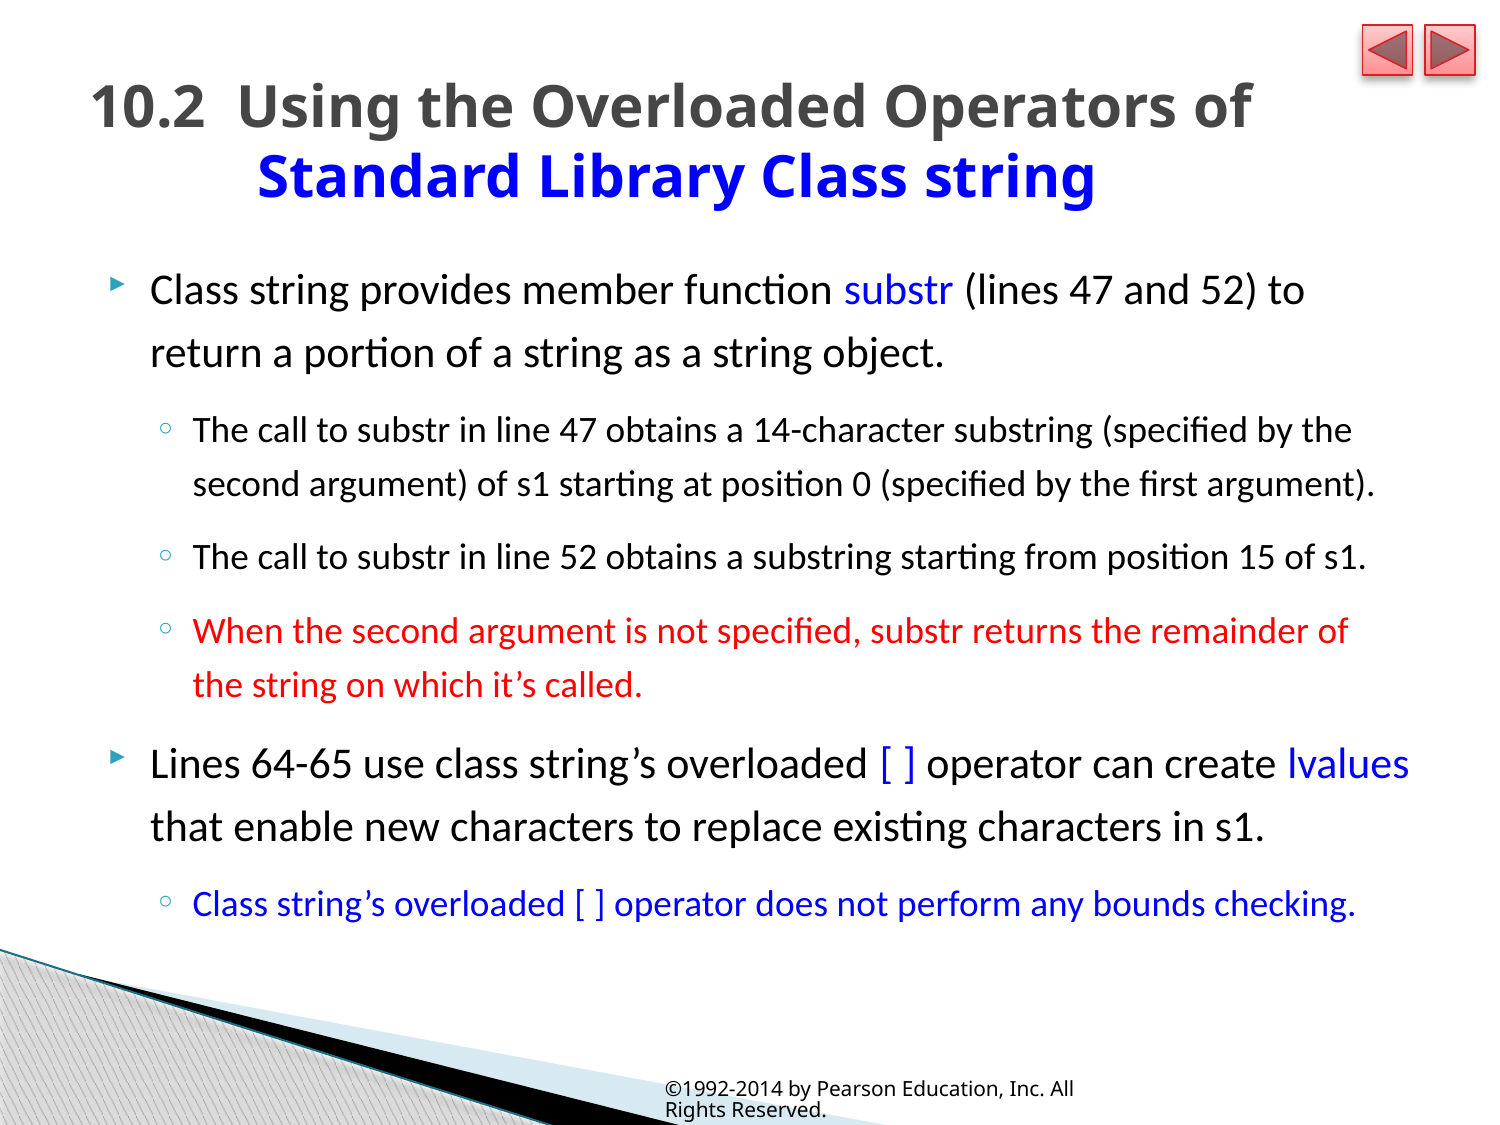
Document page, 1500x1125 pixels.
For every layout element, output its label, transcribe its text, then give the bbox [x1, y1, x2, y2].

list Class string provides member function substr (lines 47 and 52) to return a portion of a string as a string object. The call to substr in line 47 obtains a 14-character substring (specified by the second argument) of s1 starting at position 0 (specified by the first argument). The call to substr in line 52 obtains a substring starting from position 15 of s1. When the second argument is not specified, substr returns the remainder of the string on which it’s called. Lines 64-65 use class string’s overloaded [ ] operator can create lvalues that enable new characters to replace existing characters in s1. Class string’s overloaded [ ] operator does not perform any bounds checking. [75, 242, 1425, 986]
footer ©1992-2014 by Pearson Education, Inc. All Rights Reserved. [650, 1051, 1105, 1112]
title 10.2 Using the Overloaded Operators of Standard Library Class string [75, 45, 1425, 233]
